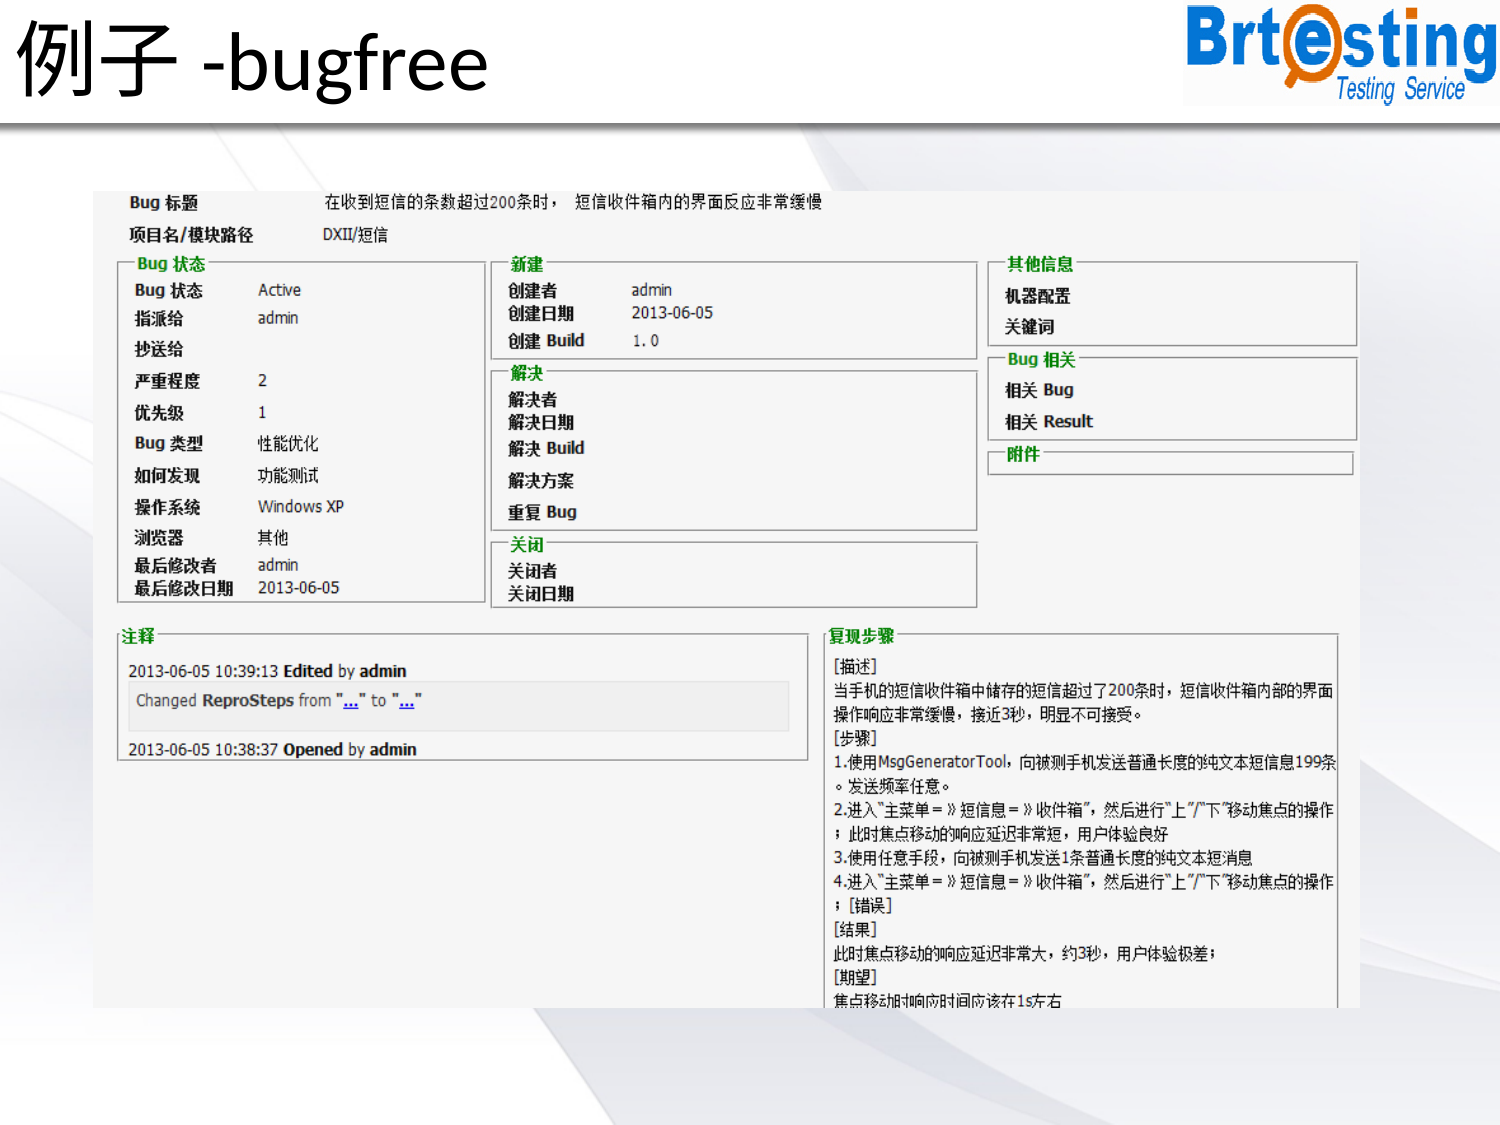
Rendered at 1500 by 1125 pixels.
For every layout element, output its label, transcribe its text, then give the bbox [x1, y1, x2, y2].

picture [0, 123, 1500, 1125]
title 例子-bugfree [0, 0, 1350, 108]
picture [1350, 0, 1500, 106]
